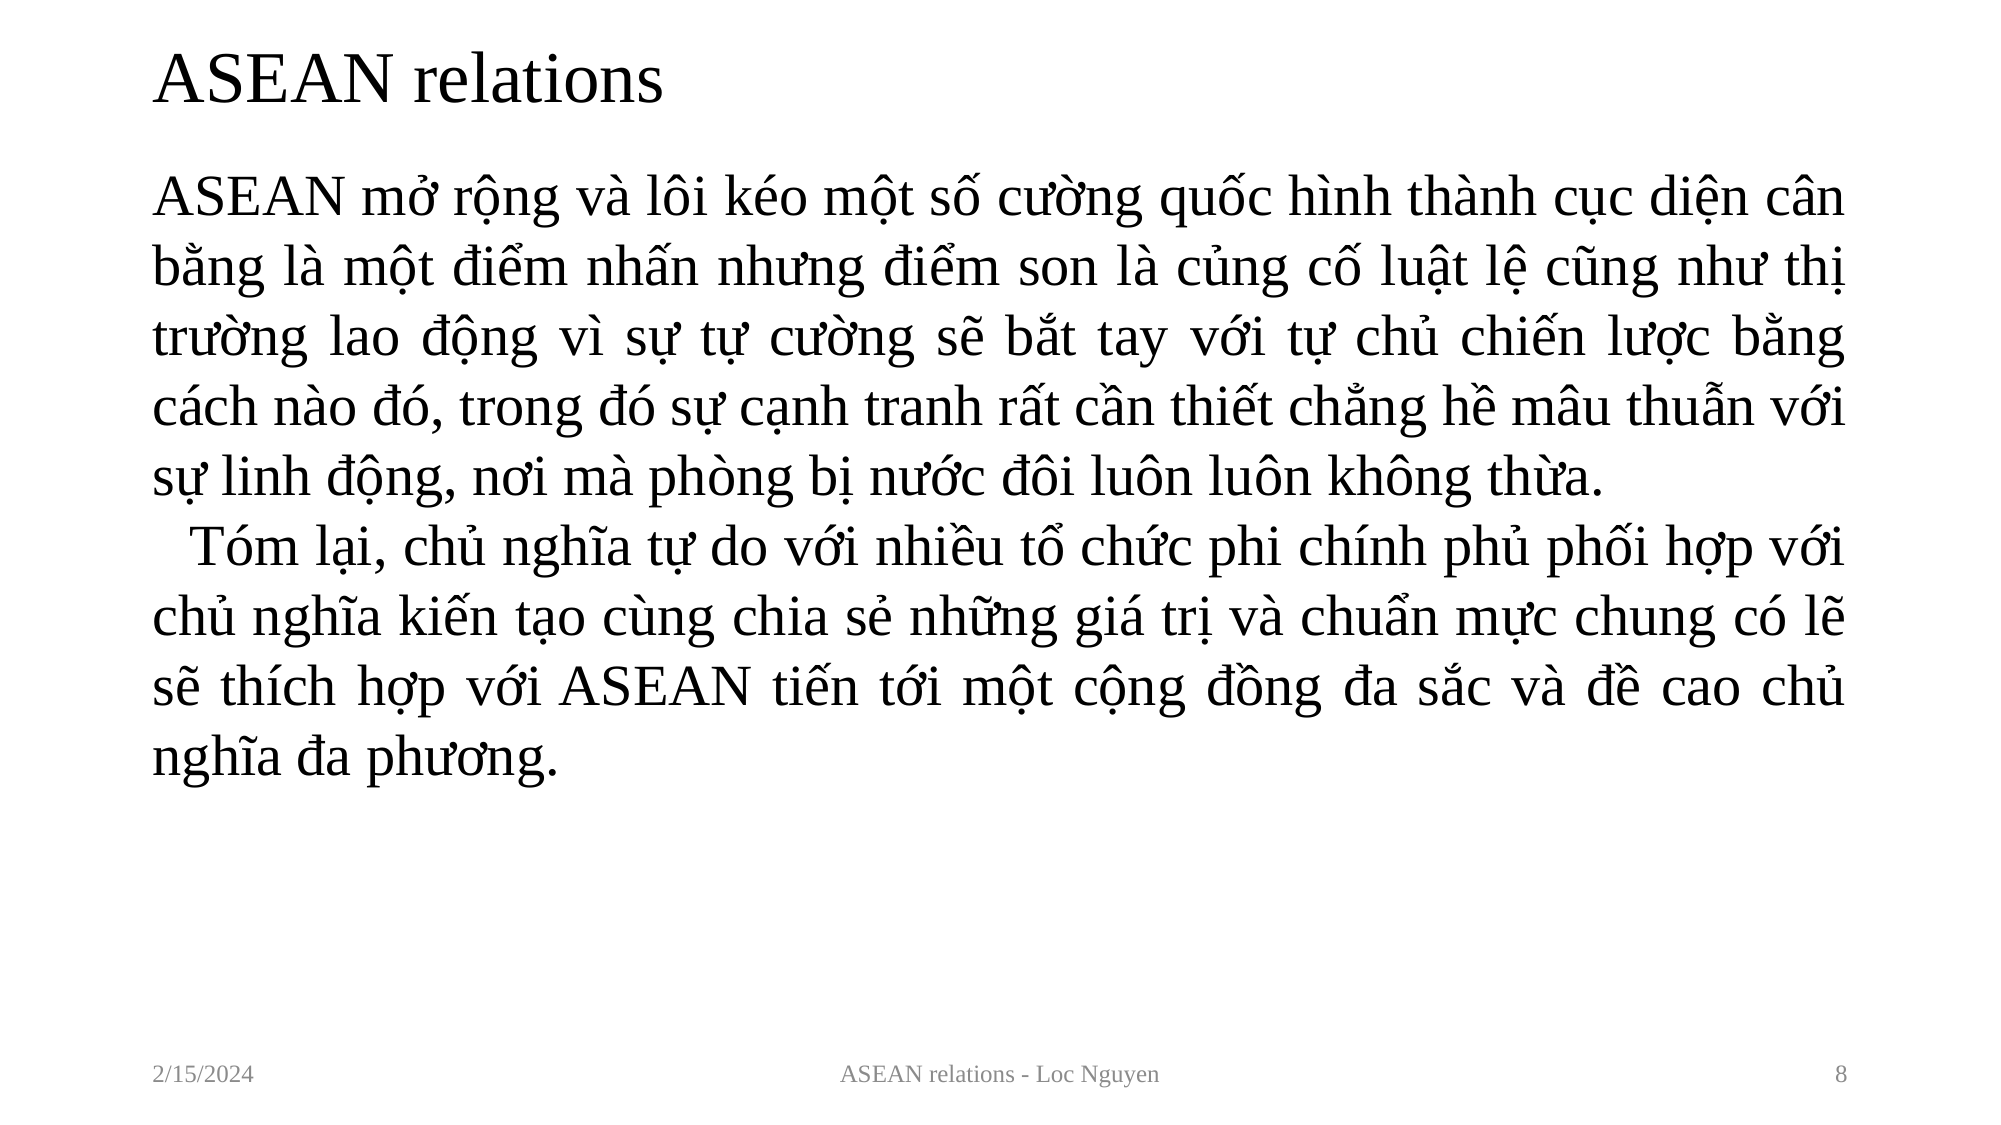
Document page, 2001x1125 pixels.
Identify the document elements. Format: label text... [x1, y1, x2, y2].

title ASEAN relations [137, 19, 1863, 128]
list ASEAN mở rộng và lôi kéo một số cường quốc hình thành cục diện cân bằng là một điểm nhấn nhưng điểm son là củng cố luật lệ cũng như thị trường lao động vì sự tự cường sẽ bắt tay với tự chủ chiến lược bằng cách nào đó, trong đó sự cạnh tranh rất cần thiết chẳng hề mâu thuẫn với sự linh động, nơi mà phòng bị nước đôi luôn luôn không thừa. Tóm lại, chủ nghĩa tự do với nhiều tổ chức phi chính phủ phối hợp với chủ nghĩa kiến tạo cùng chia sẻ những giá trị và chuẩn mực chung có lẽ sẽ thích hợp với ASEAN tiến tới một cộng đồng đa sắc và đề cao chủ nghĩa đa phương. [137, 149, 1863, 1000]
footer ASEAN relations - Loc Nguyen [662, 1042, 1338, 1103]
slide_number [137, 1042, 588, 1103]
slide_number 8 [1412, 1042, 1863, 1103]
